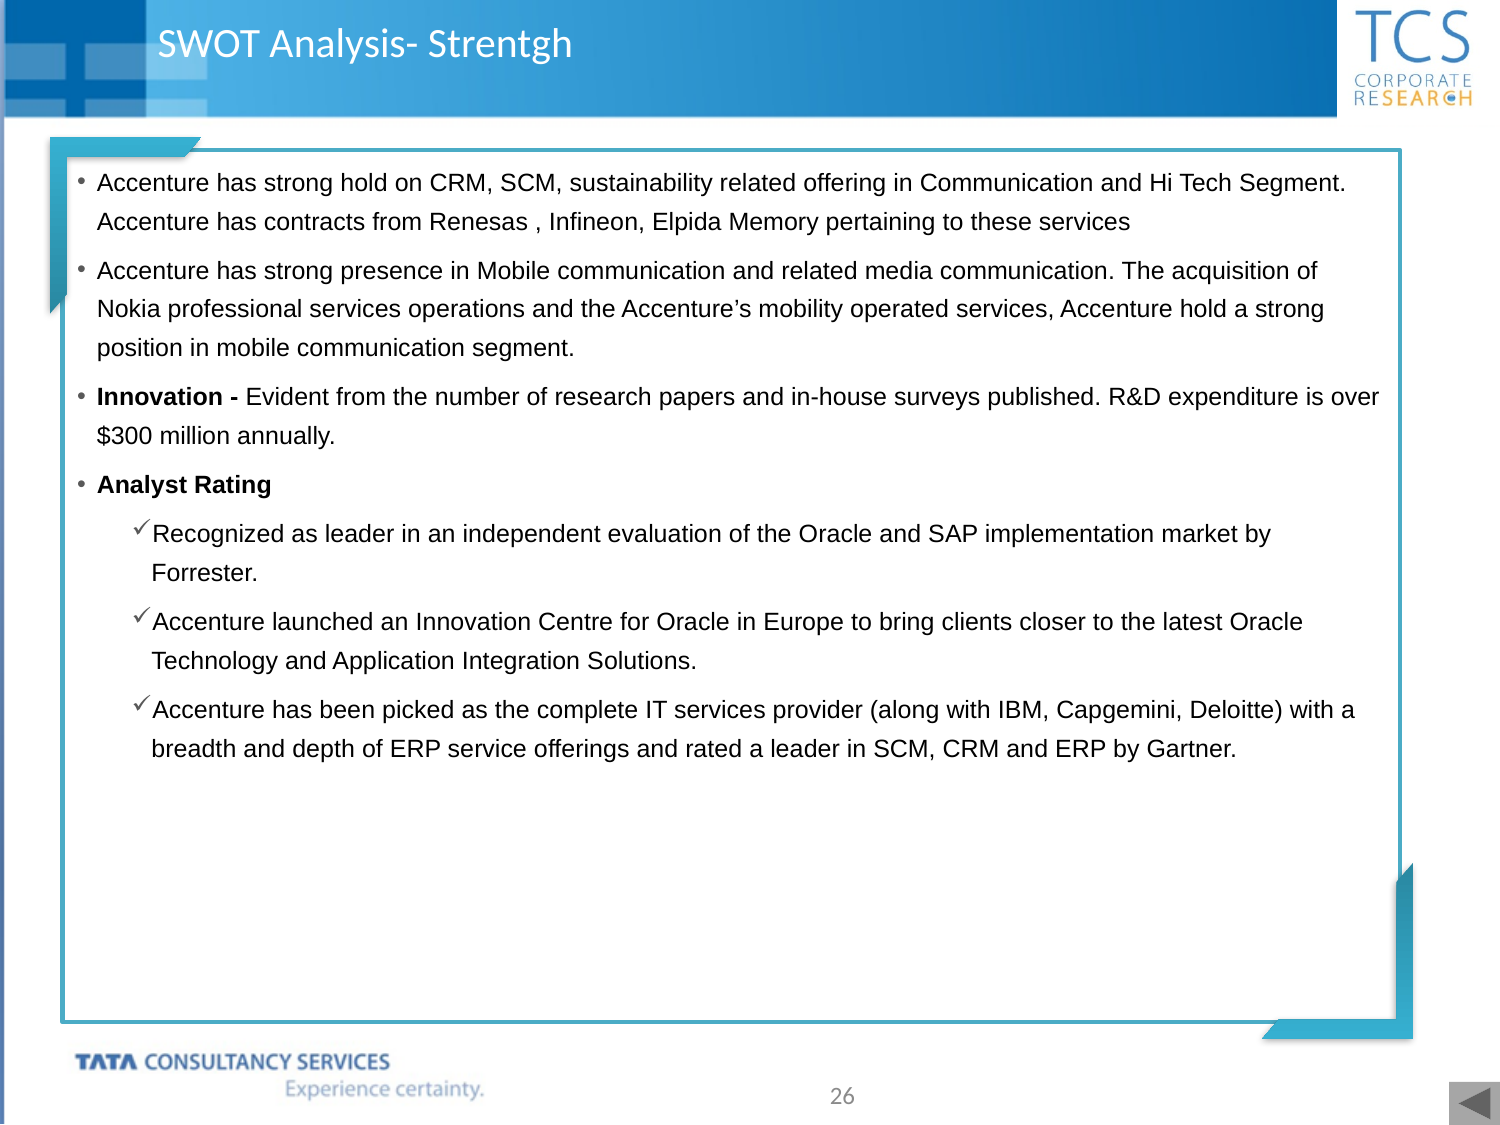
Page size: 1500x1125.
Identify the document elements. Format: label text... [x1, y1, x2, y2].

text_box [1449, 1081, 1500, 1125]
slide_number 26 [812, 1065, 873, 1125]
text_box [50, 137, 201, 314]
picture [0, 0, 1500, 1124]
text_box Accenture has strong hold on CRM, SCM, sustainability related offering in Communication and Hi Tech Segment. Accenture has contracts from Renesas , Infineon, Elpida Memory pertaining to these services Accenture has strong presence in Mobile communication and related media communication. The acquisition of Nokia professional services operations and the Accenture’s mobility operated services, Accenture hold a strong position in mobile communication segment. Innovation - Evident from the number of research papers and in-house surveys published. R&D expenditure is over $300 million annually. Analyst Rating Recognized as leader in an independent evaluation of the Oracle and SAP implementation market by Forrester. Accenture launched an Innovation Centre for Oracle in Europe to bring clients closer to the latest Oracle Technology and Application Integration Solutions. Accenture has been picked as the complete IT services provider (along with IBM, Capgemini, Deloitte) with a breadth and depth of ERP service offerings and rated a leader in SCM, CRM and ERP by Gartner. [60, 148, 1402, 1024]
title SWOT Analysis- Strentgh [142, 0, 1365, 82]
text_box [1262, 862, 1414, 1039]
